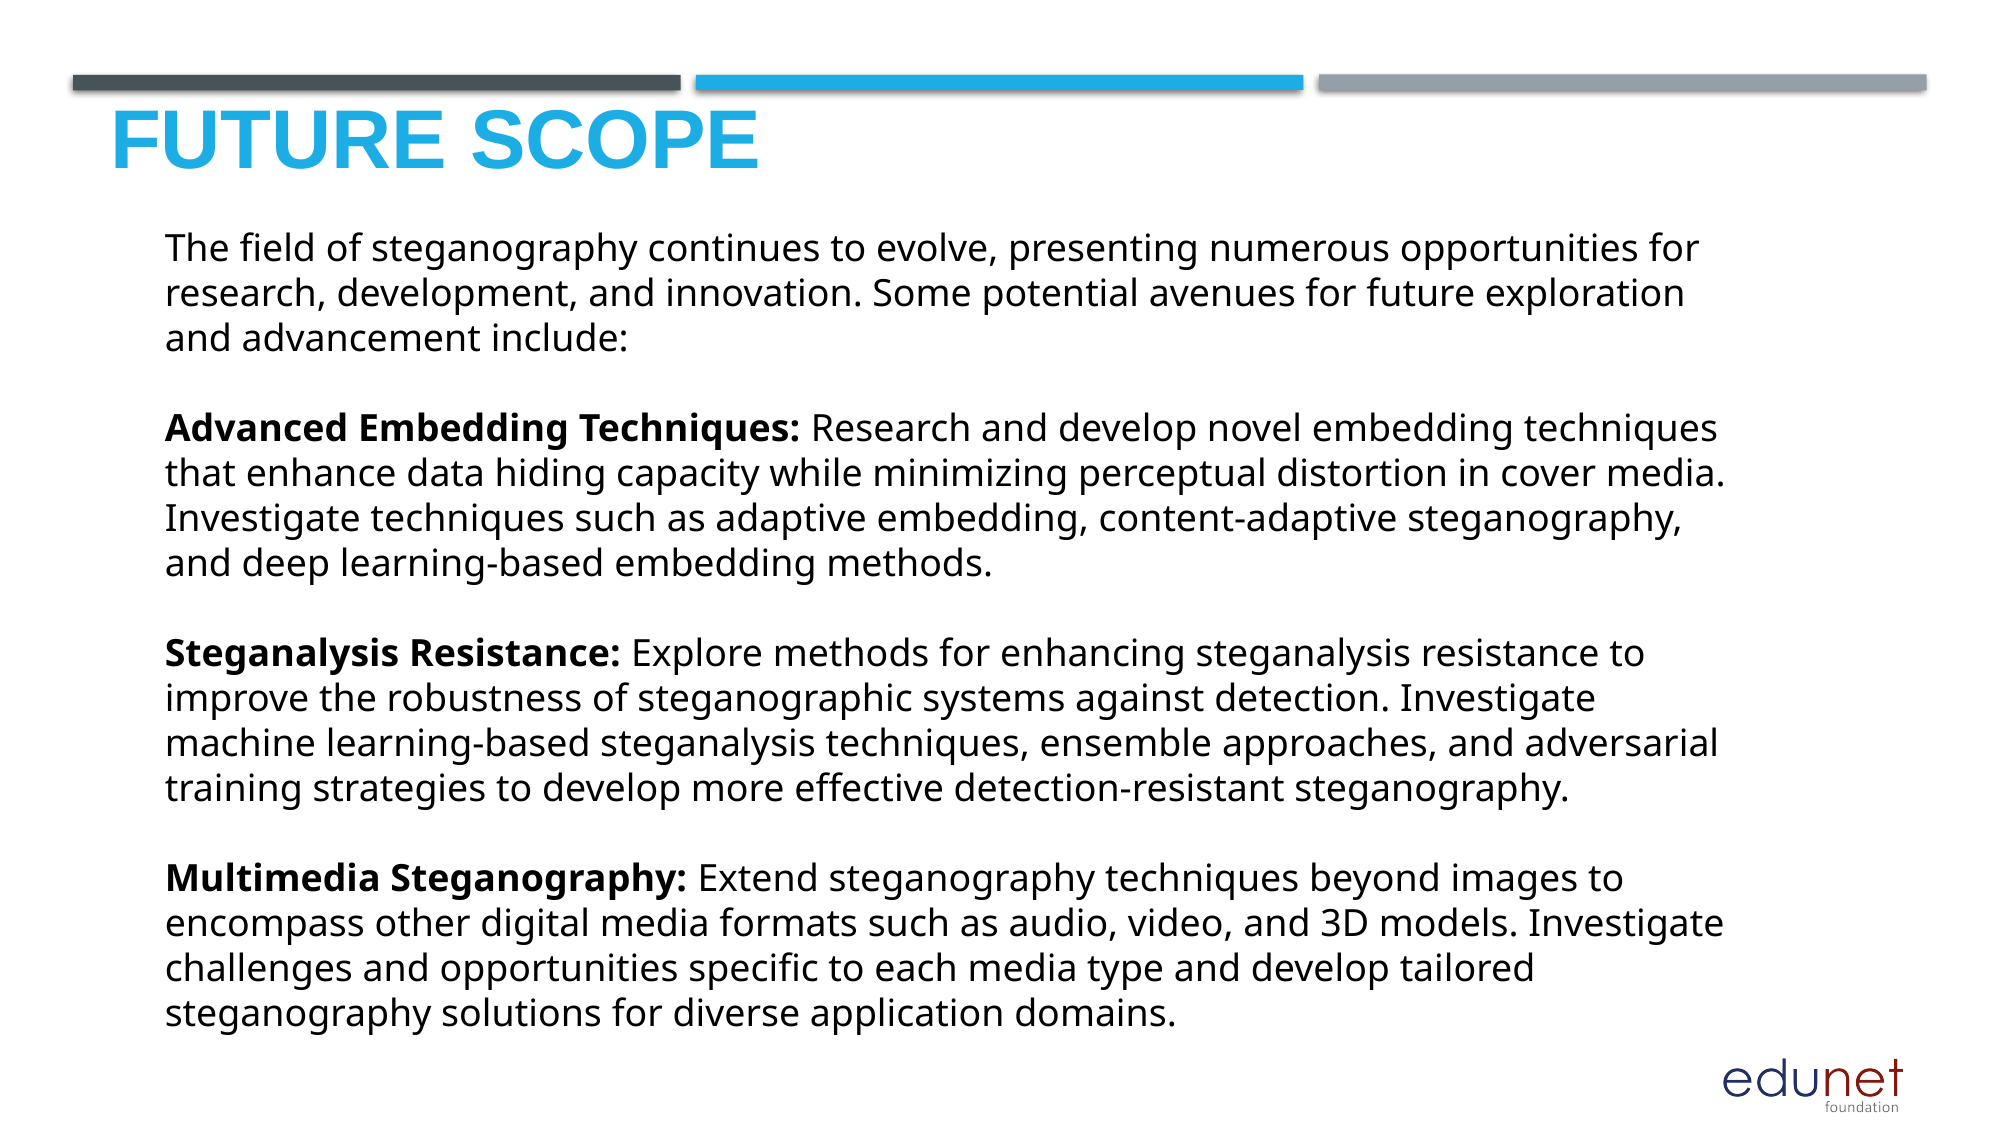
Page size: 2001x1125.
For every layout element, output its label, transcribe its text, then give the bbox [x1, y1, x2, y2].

text_box Future scope [95, 105, 1890, 193]
text_box The field of steganography continues to evolve, presenting numerous opportunities for research, development, and innovation. Some potential avenues for future exploration and advancement include: Advanced Embedding Techniques: Research and develop novel embedding techniques that enhance data hiding capacity while minimizing perceptual distortion in cover media. Investigate techniques such as adaptive embedding, content-adaptive steganography, and deep learning-based embedding methods. Steganalysis Resistance: Explore methods for enhancing steganalysis resistance to improve the robustness of steganographic systems against detection. Investigate machine learning-based steganalysis techniques, ensemble approaches, and adversarial training strategies to develop more effective detection-resistant steganography. Multimedia Steganography: Extend steganography techniques beyond images to encompass other digital media formats such as audio, video, and 3D models. Investigate challenges and opportunities specific to each media type and develop tailored steganography solutions for diverse application domains. [150, 216, 1747, 1042]
picture [1719, 1056, 1905, 1116]
